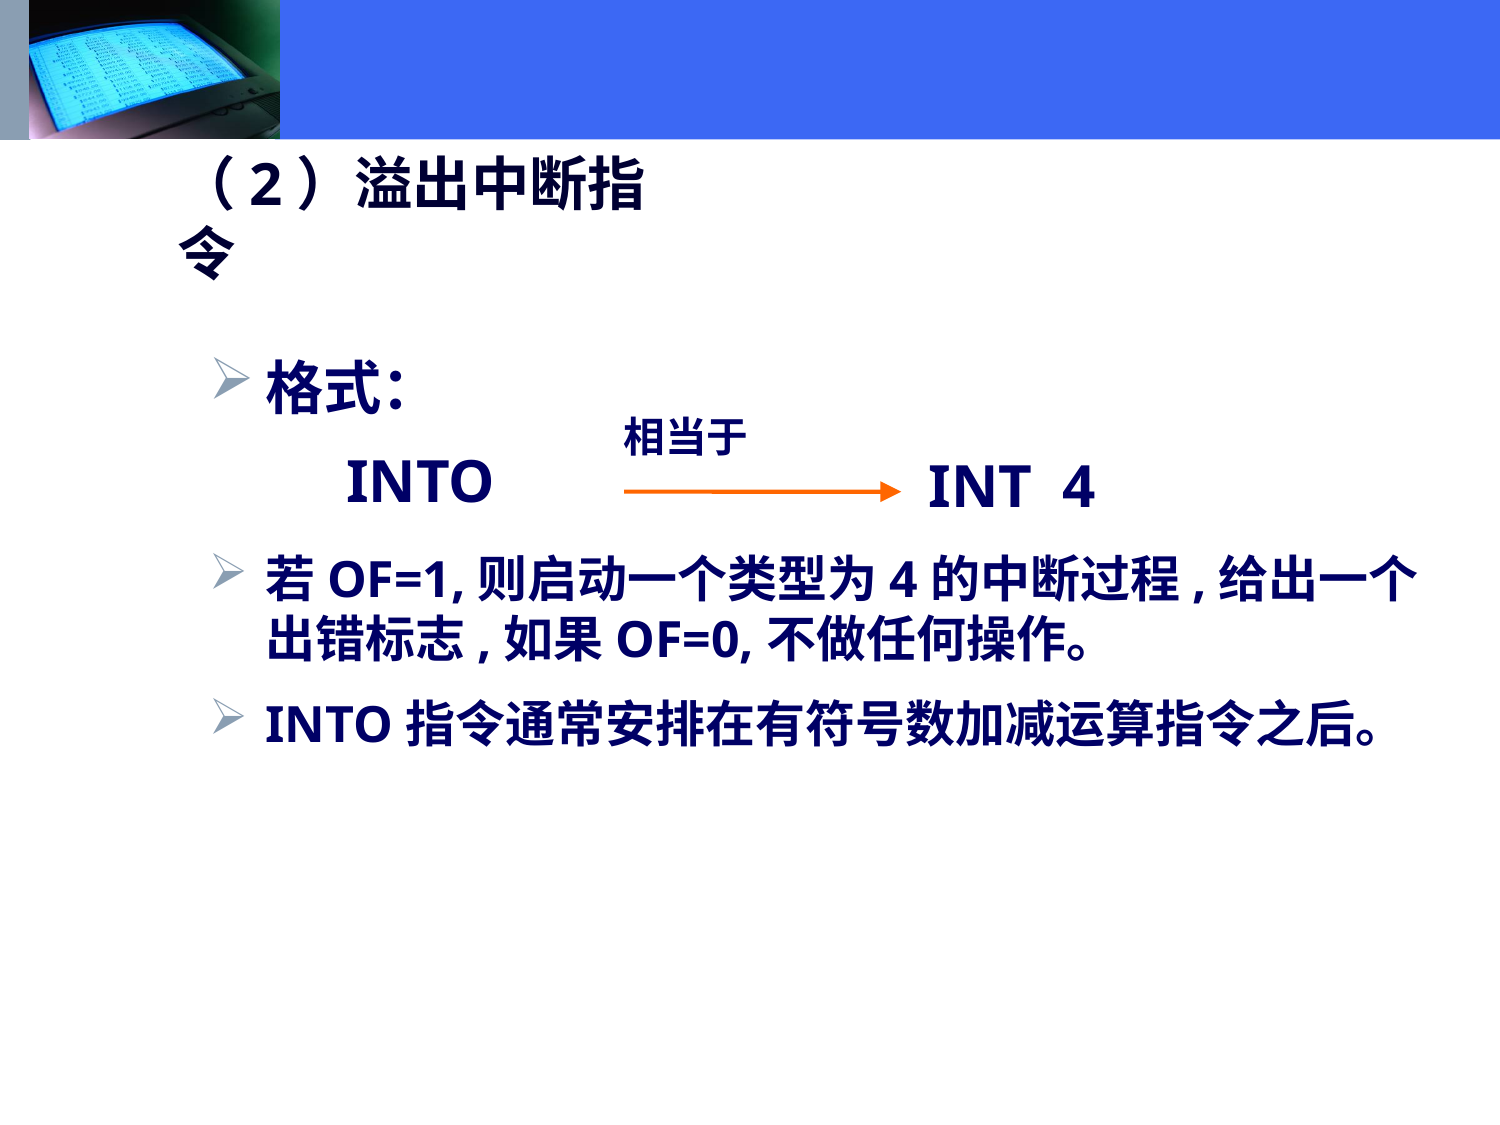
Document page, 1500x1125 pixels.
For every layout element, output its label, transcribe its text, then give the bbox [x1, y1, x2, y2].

text_box [626, 481, 902, 503]
text_box 相当于 [608, 403, 809, 468]
picture [29, 0, 280, 139]
list 格式： INTO 若OF=1,则启动一个类型为4的中断过程,给出一个出错标志,如果OF=0,不做任何操作。 INTO指令通常安排在有符号数加减运算指令之后。 [193, 343, 1470, 982]
text_box INT 4 [913, 441, 1139, 527]
title （2）溢出中断指令 [161, 170, 718, 264]
